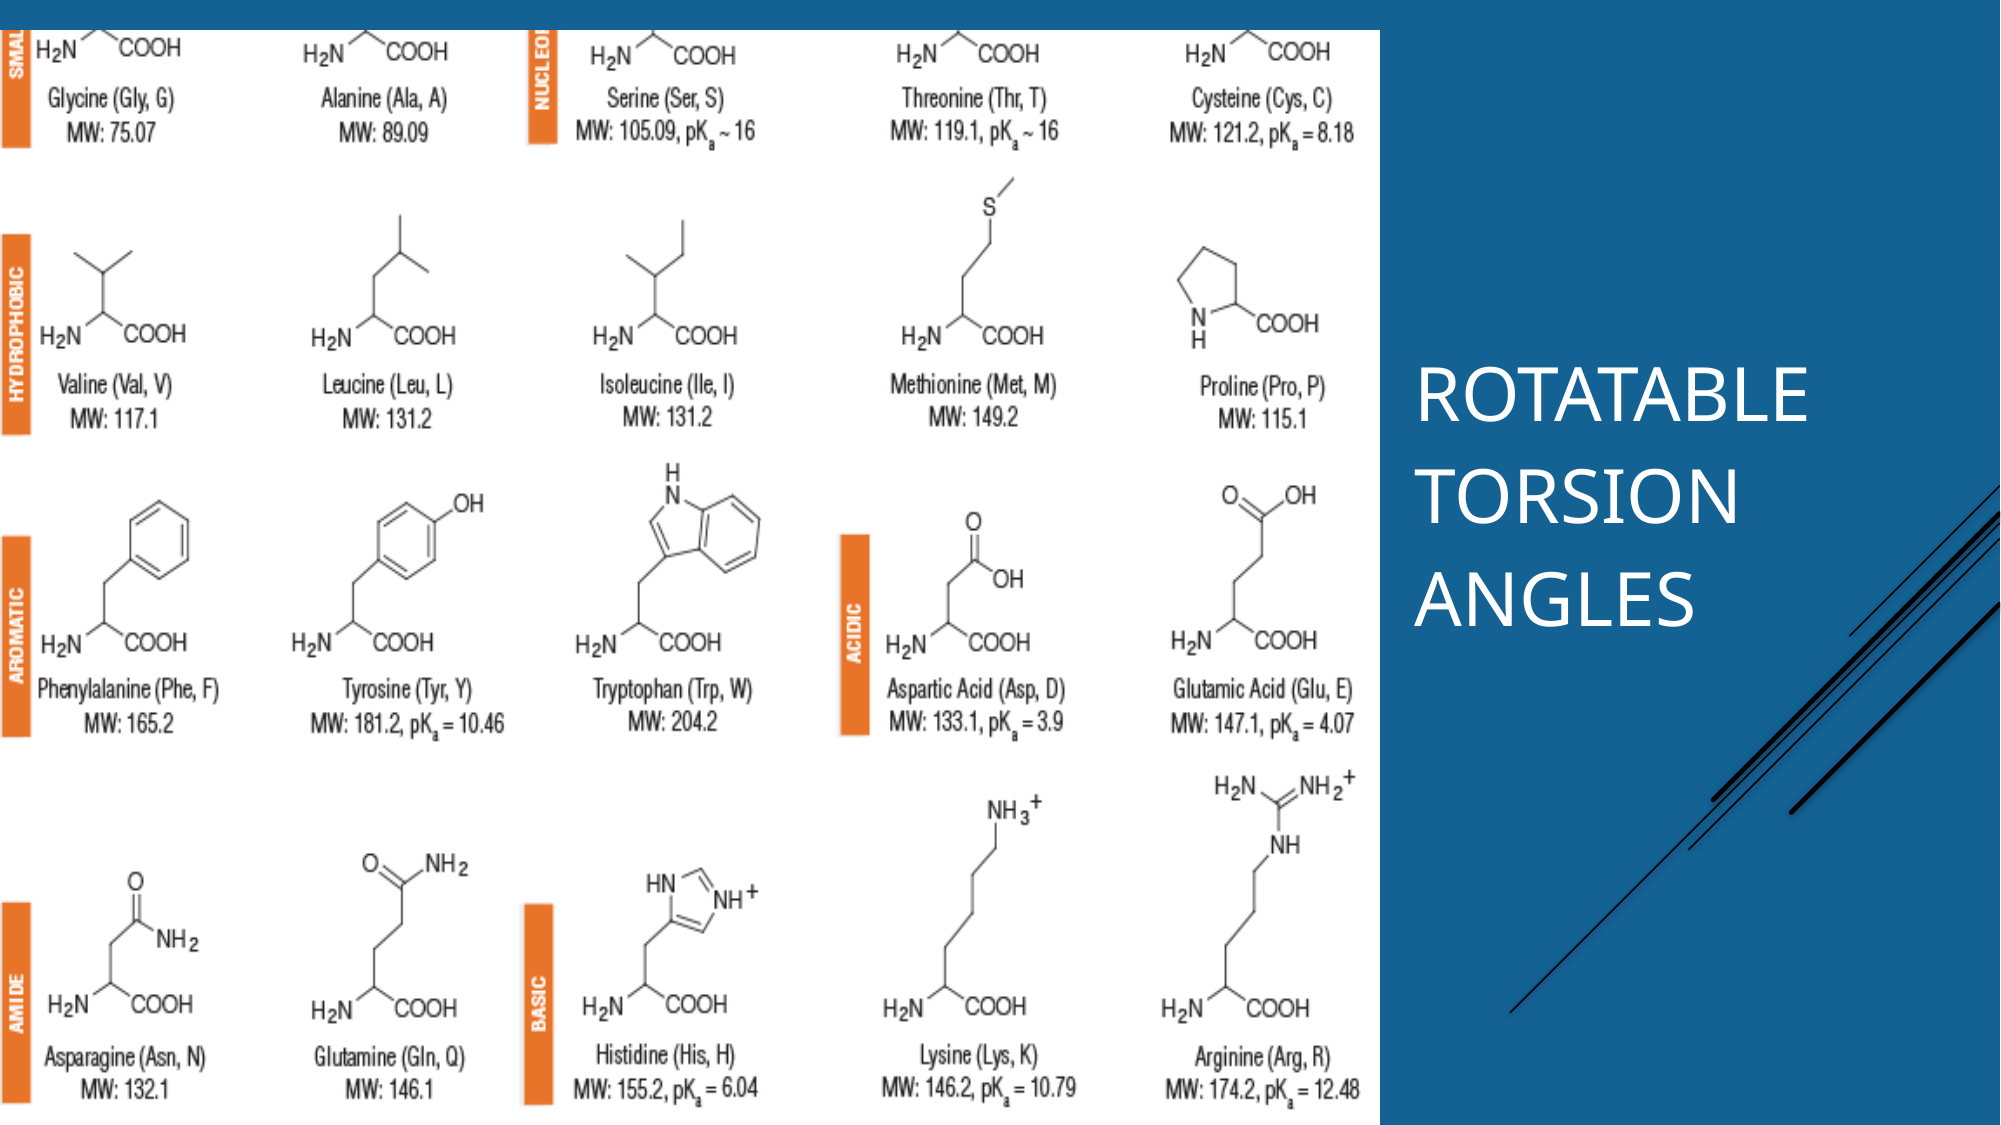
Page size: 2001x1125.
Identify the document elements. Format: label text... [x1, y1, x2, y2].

text_box Rotatable Torsion angles [1399, 101, 1986, 888]
picture [0, 29, 1381, 1125]
